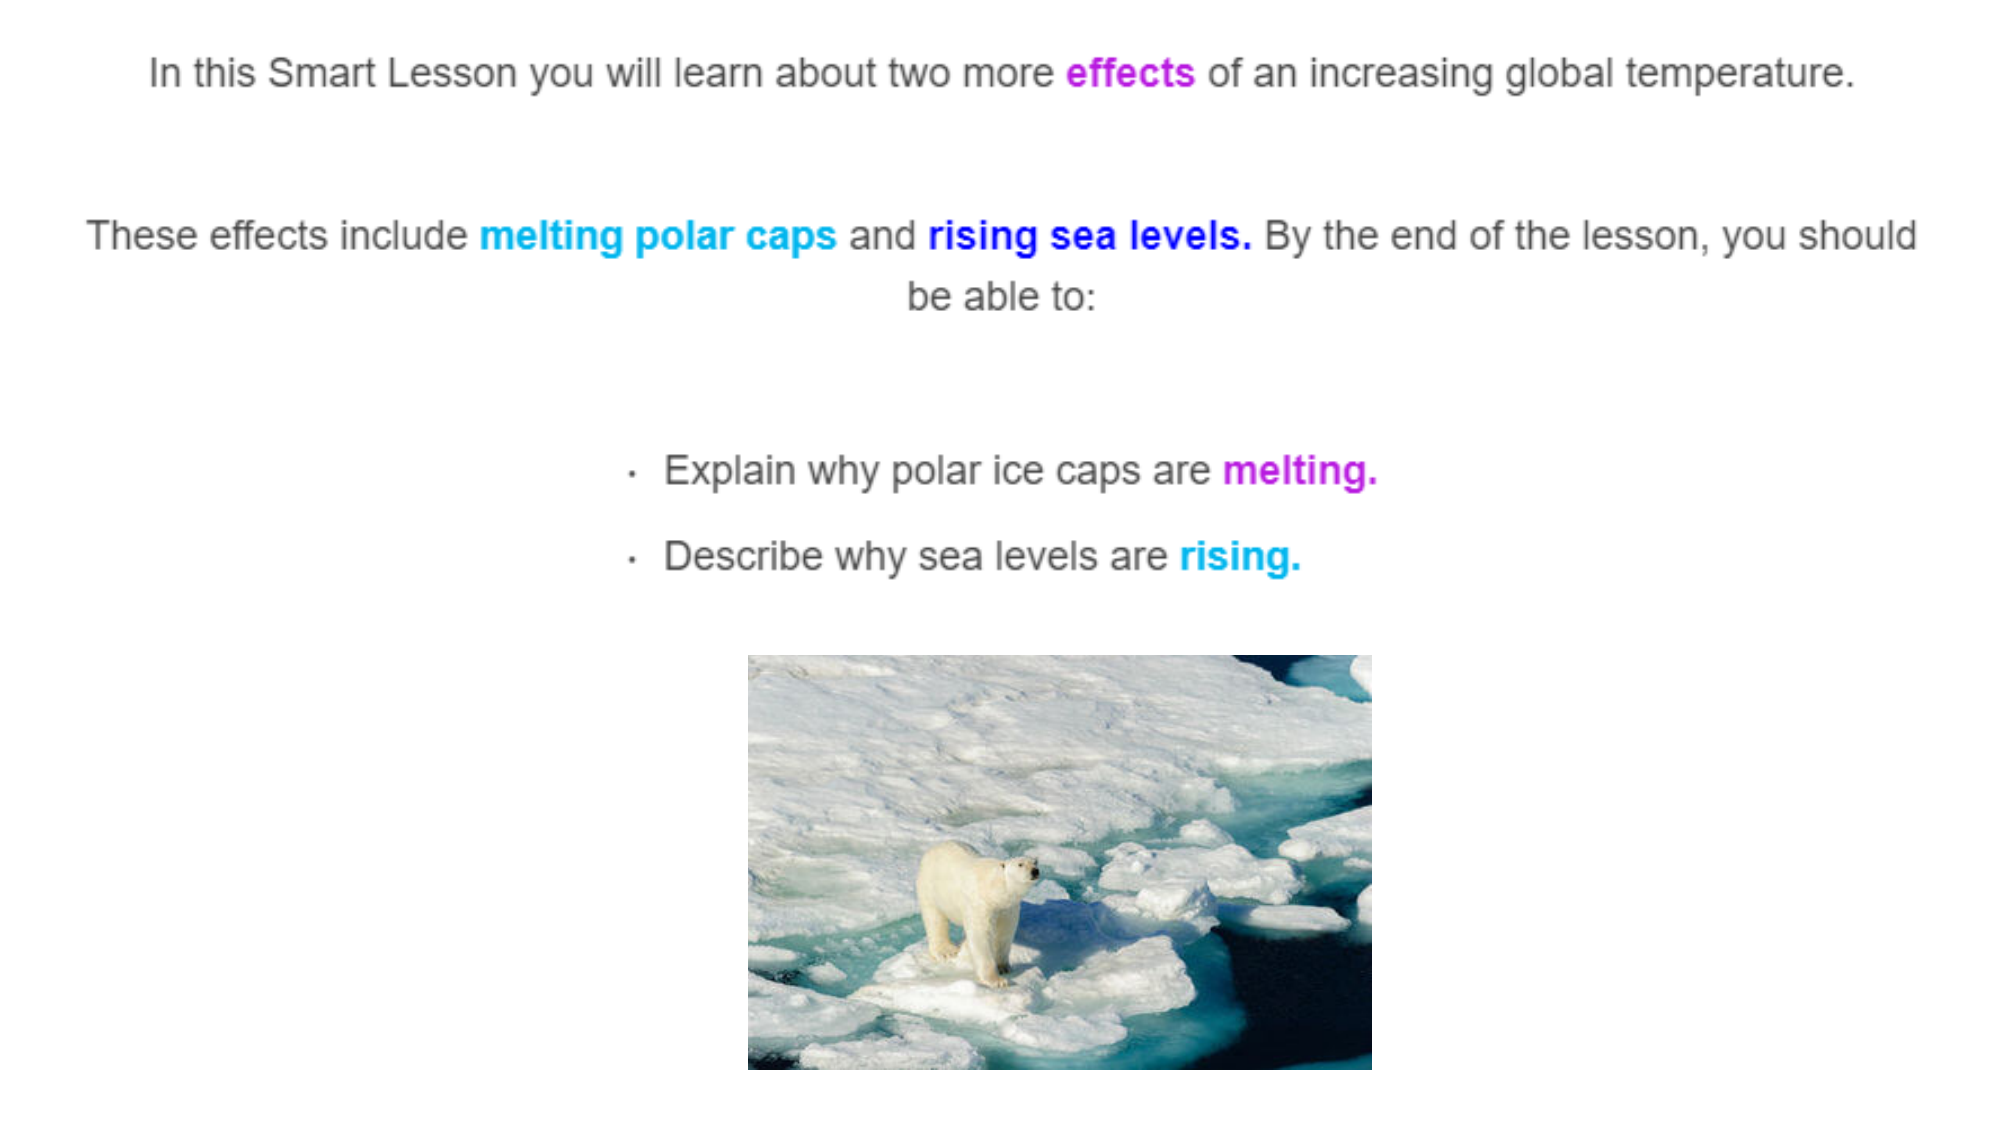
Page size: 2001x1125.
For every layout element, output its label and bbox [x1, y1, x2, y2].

picture [1348, 1063, 1372, 1070]
picture [76, 40, 1958, 609]
picture [748, 655, 1372, 1070]
